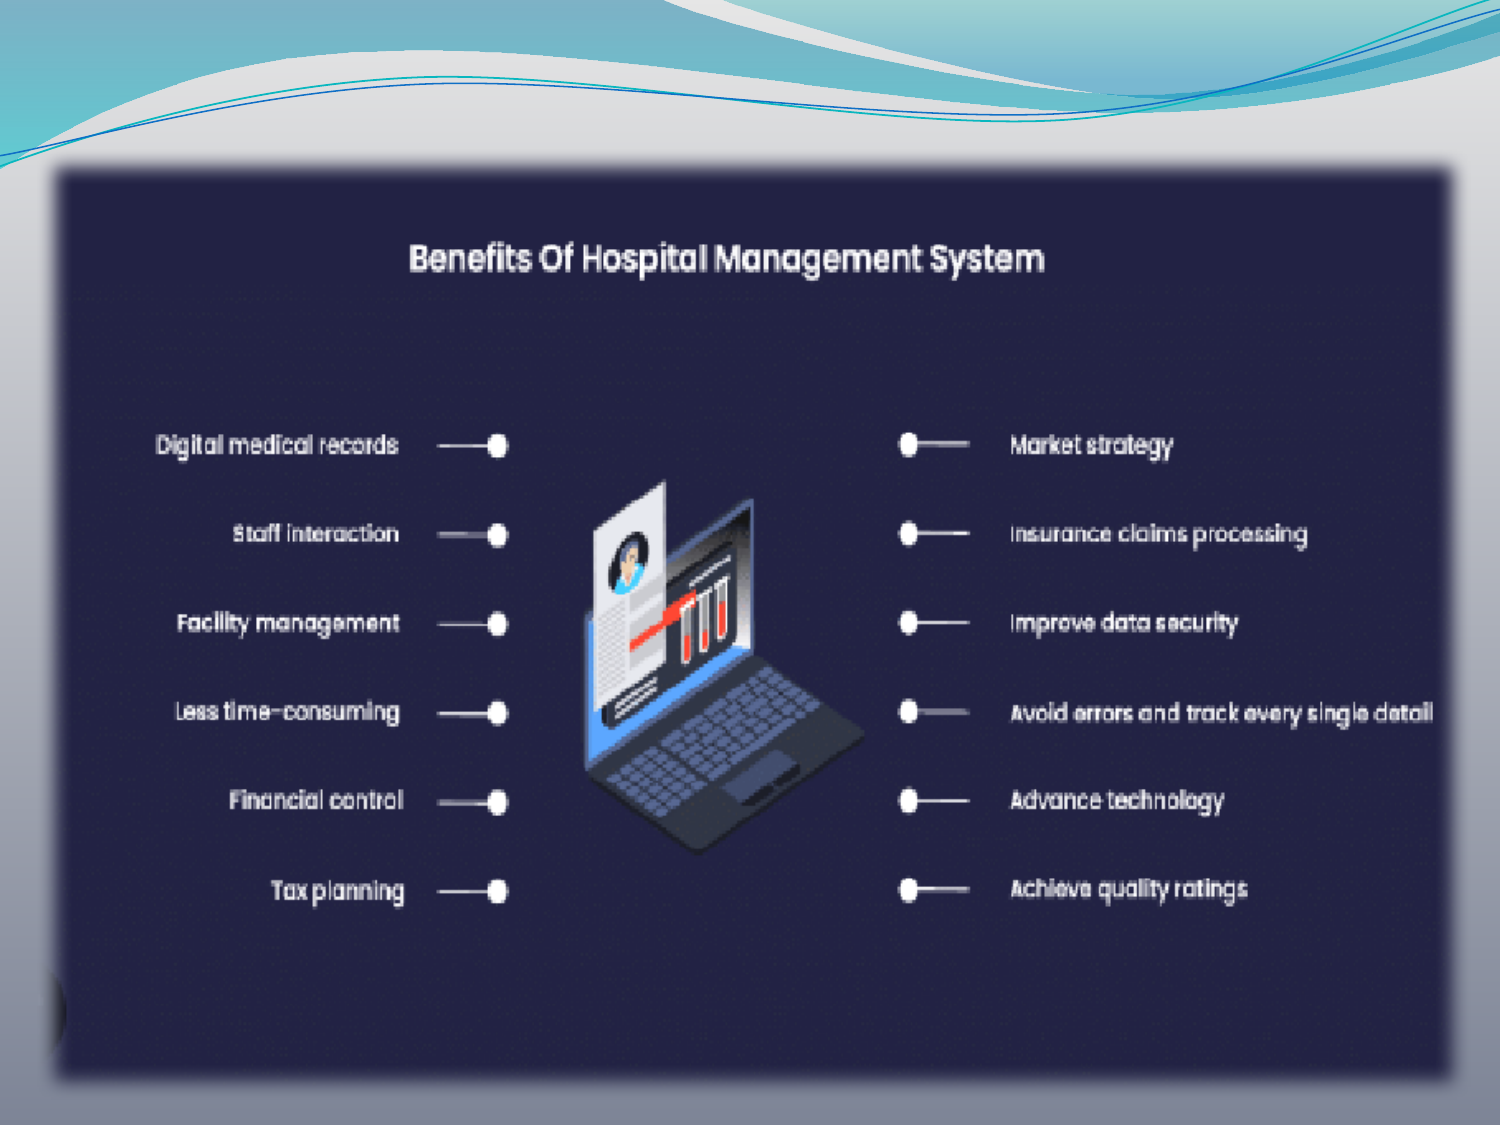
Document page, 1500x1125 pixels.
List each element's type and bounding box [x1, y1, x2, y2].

picture [37, 149, 1471, 1101]
